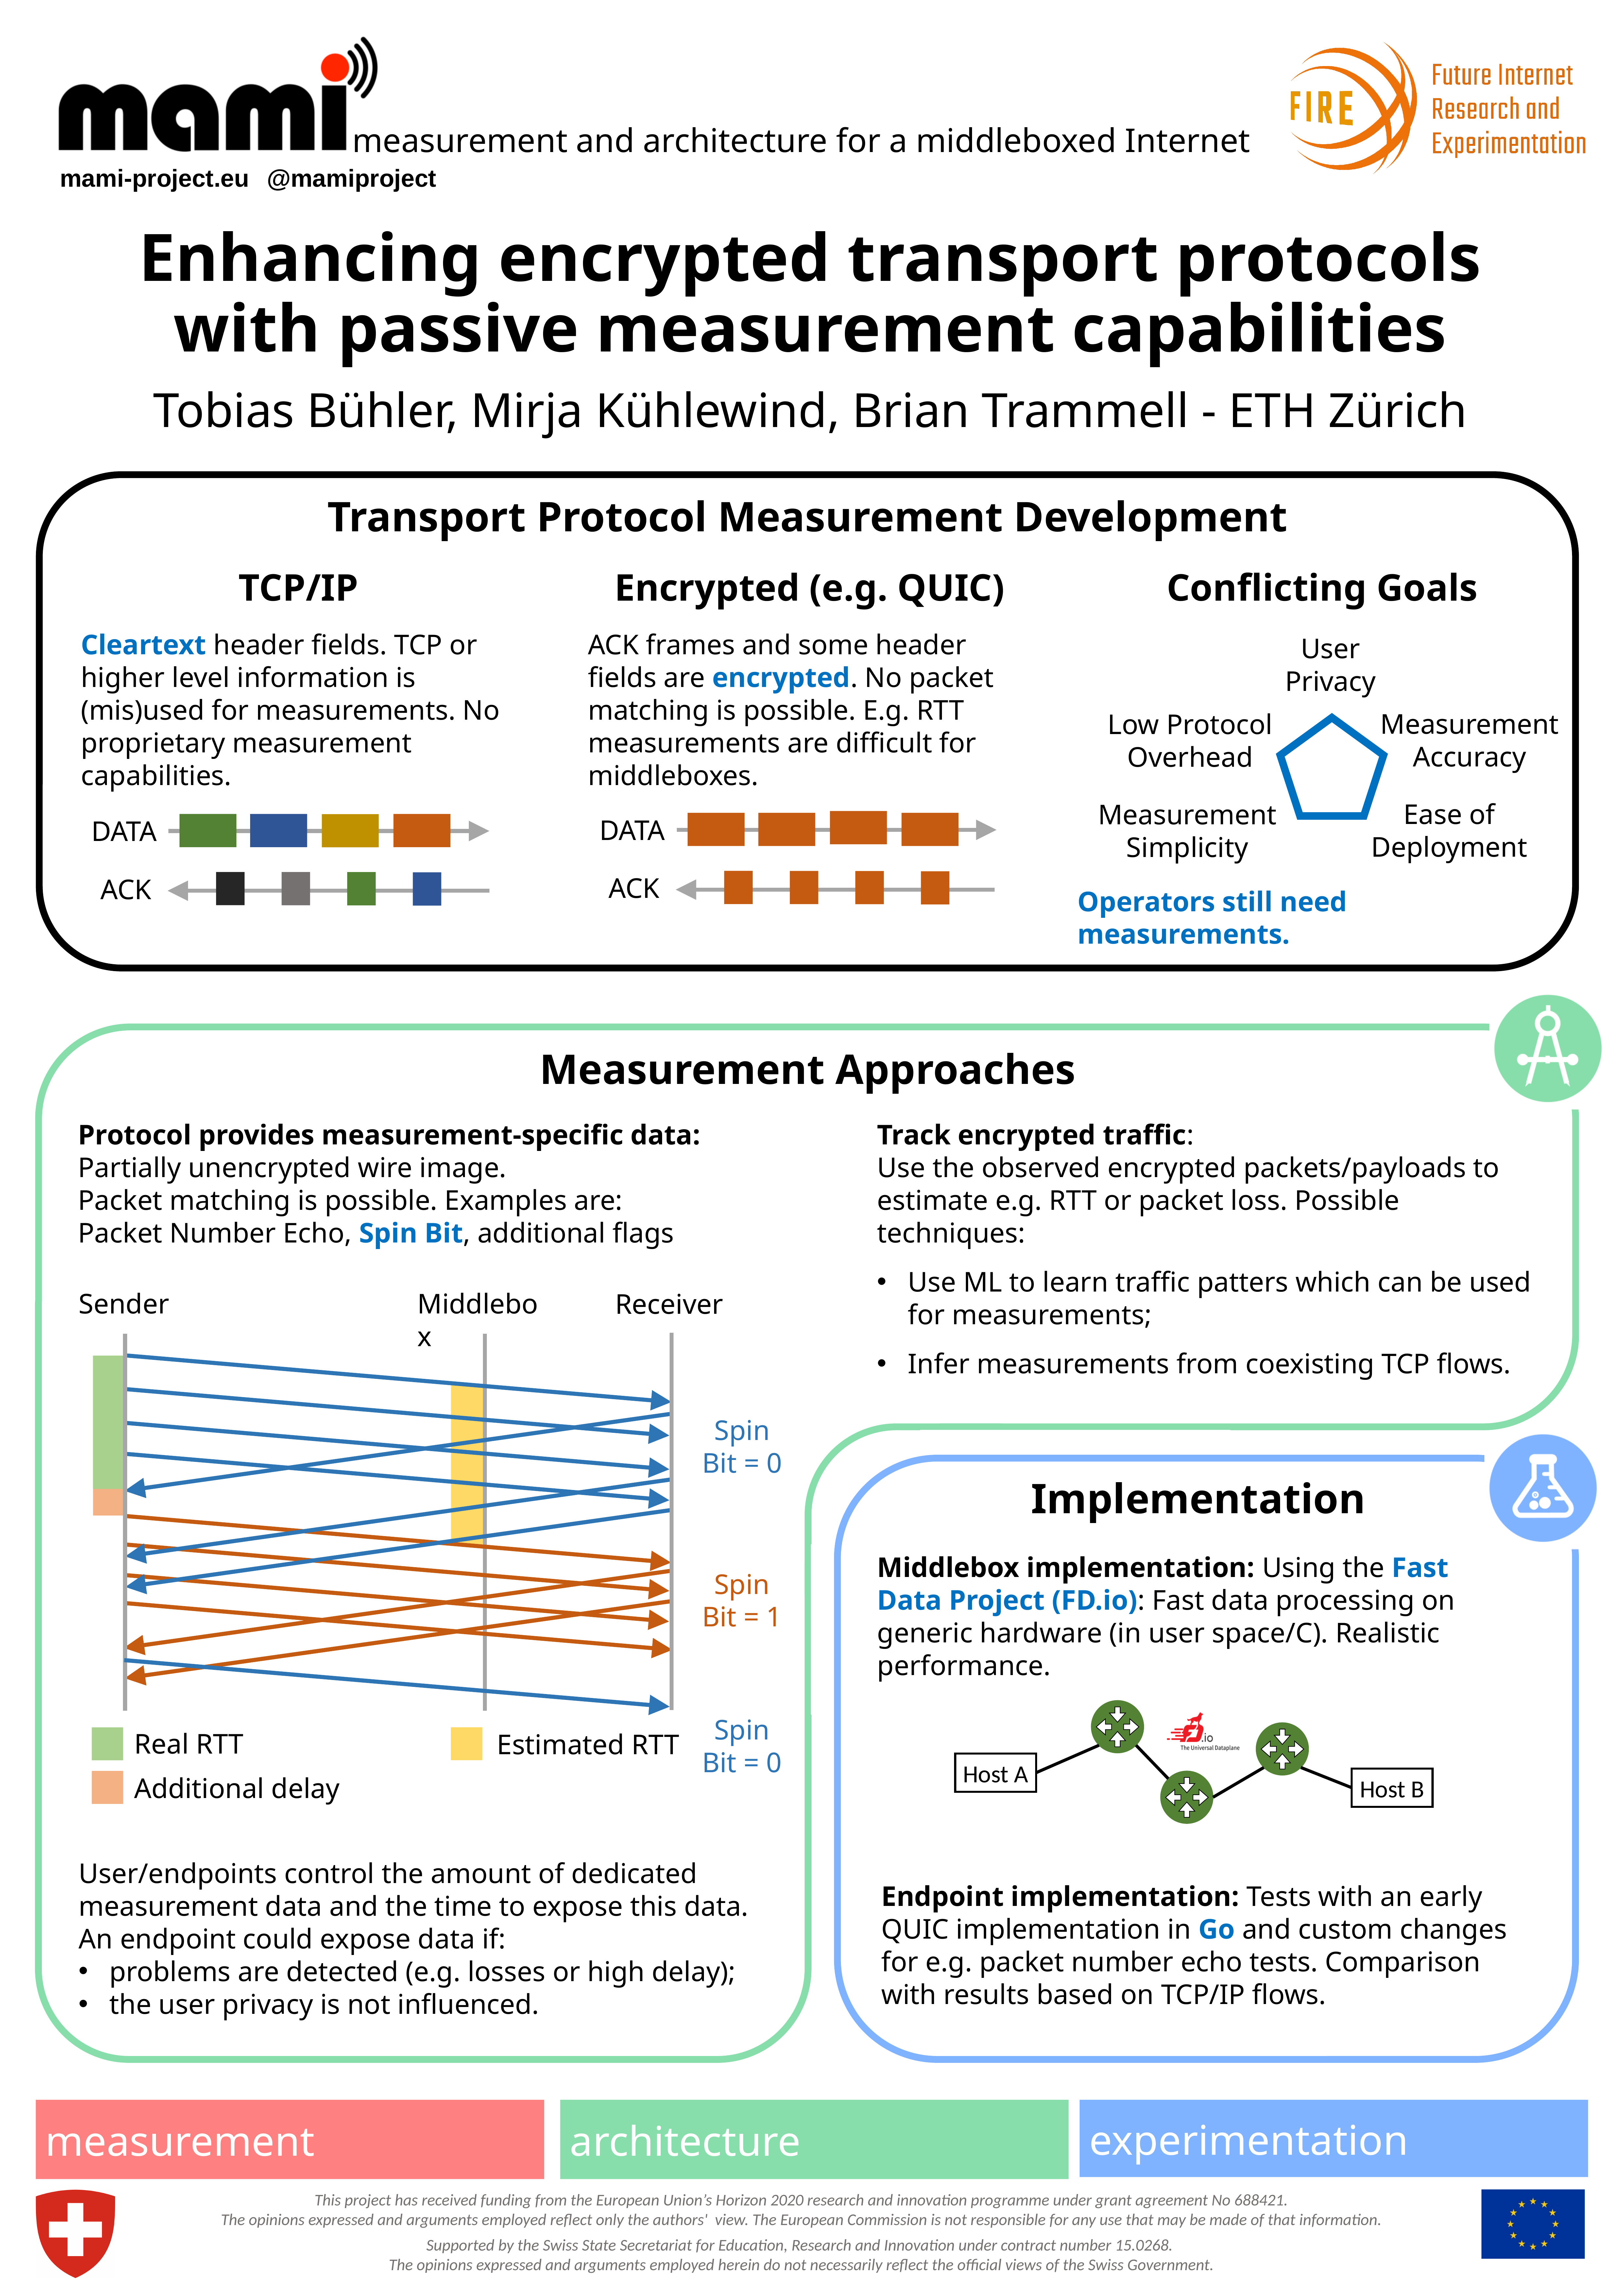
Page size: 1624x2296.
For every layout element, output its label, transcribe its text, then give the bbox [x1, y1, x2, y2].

text_box [76, 474, 1539, 488]
text_box Tobias Bühler, Mirja Kühlewind, Brian Trammell - ETH Zürich [148, 378, 1472, 439]
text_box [837, 1431, 1602, 2060]
picture [1262, 23, 1609, 192]
picture [1481, 2189, 1585, 2259]
text_box Transport Protocol Measurement Development [39, 488, 1577, 542]
text_box Enhancing encrypted transport protocols with passive measurement capabilities [36, 222, 1585, 373]
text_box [594, 810, 997, 907]
picture [1489, 992, 1607, 1110]
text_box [86, 812, 489, 908]
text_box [38, 1027, 1576, 2060]
text_box Operators still need measurements. [1072, 882, 1548, 952]
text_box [1098, 628, 1559, 866]
picture [387, 137, 396, 142]
text_box [39, 542, 1576, 968]
picture [36, 23, 396, 171]
text_box Conflicting Goals [1107, 561, 1538, 610]
picture [387, 144, 396, 150]
